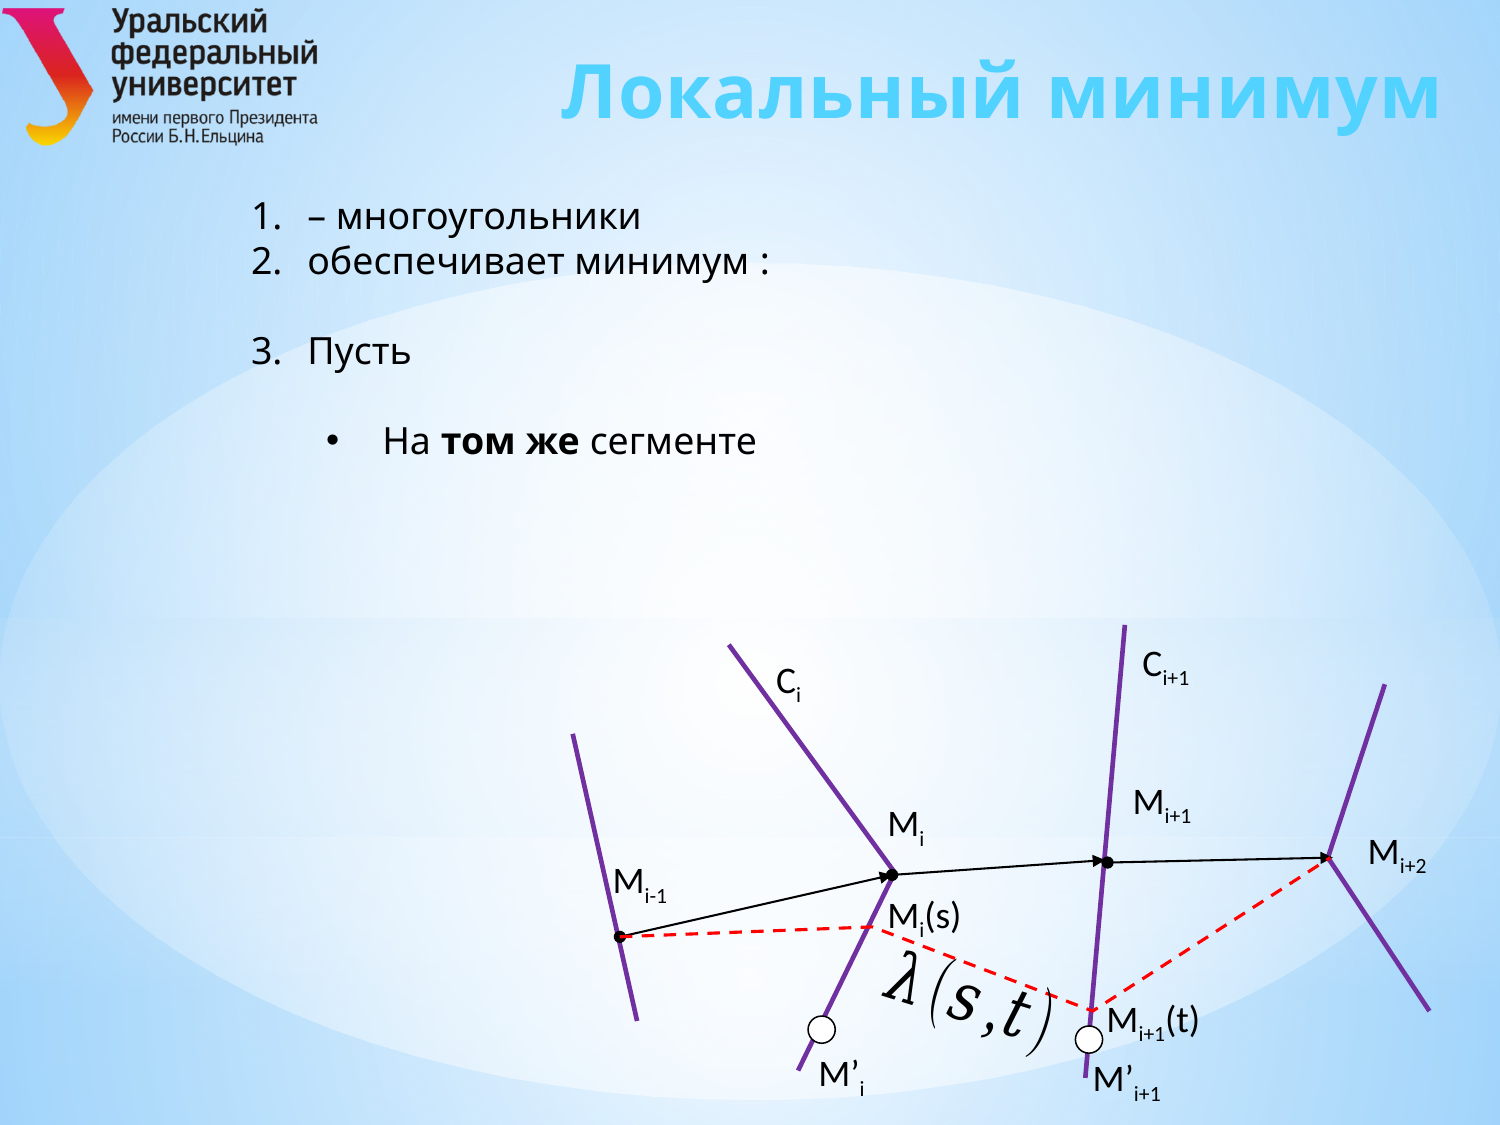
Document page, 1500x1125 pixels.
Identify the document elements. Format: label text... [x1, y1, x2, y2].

picture [0, 0, 337, 154]
text_box Локальный минимум [341, 35, 1459, 141]
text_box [572, 624, 1499, 1125]
